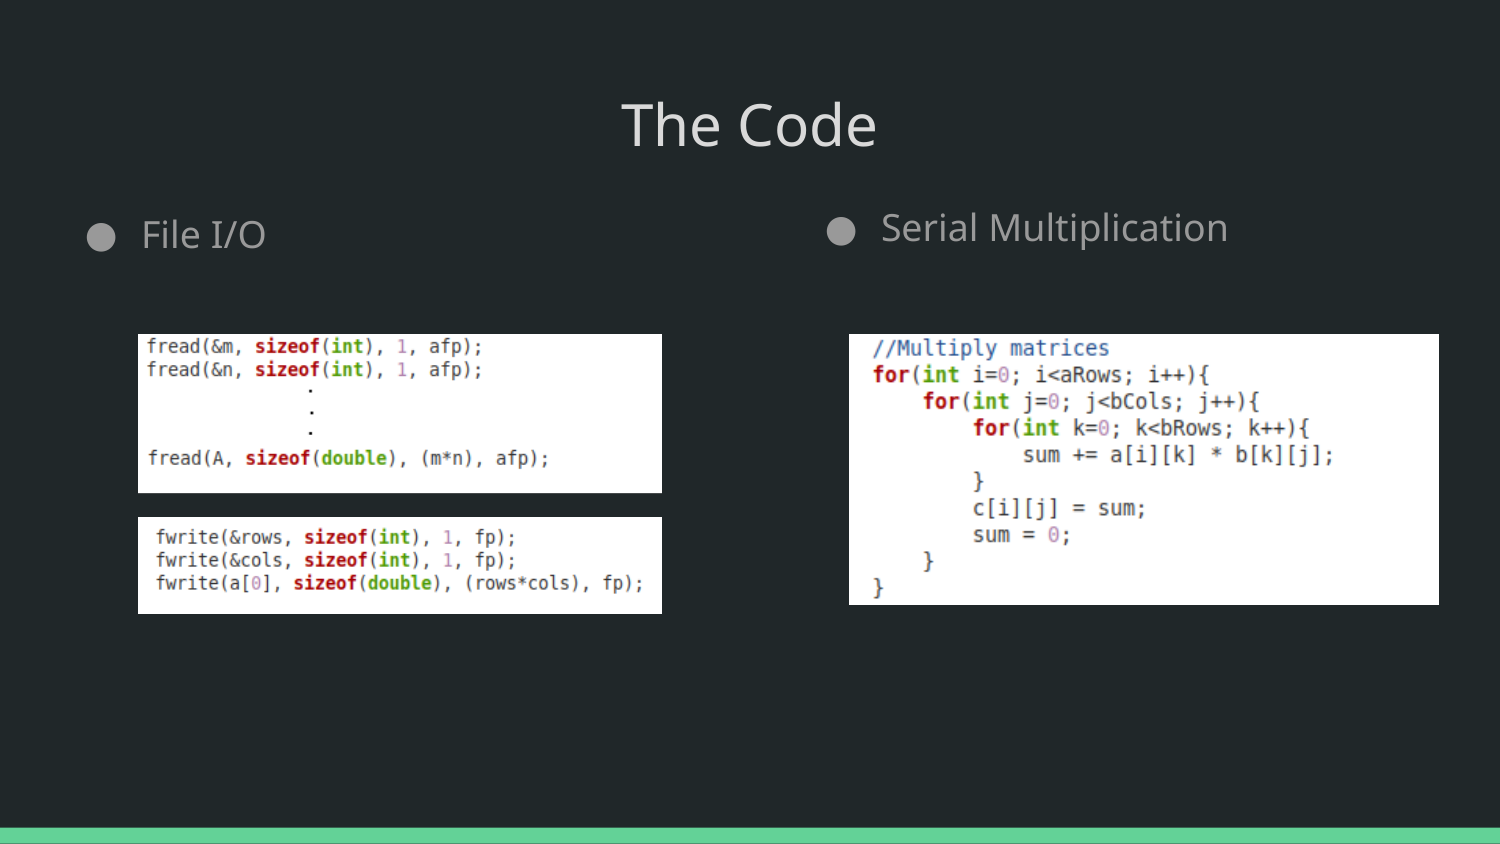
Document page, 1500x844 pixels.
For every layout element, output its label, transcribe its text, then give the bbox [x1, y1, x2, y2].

picture [137, 517, 662, 614]
title The Code [51, 72, 1449, 167]
picture [848, 333, 1439, 605]
text_box Serial Multiplication [791, 188, 1470, 750]
picture [137, 333, 662, 496]
list File I/O [51, 189, 641, 750]
